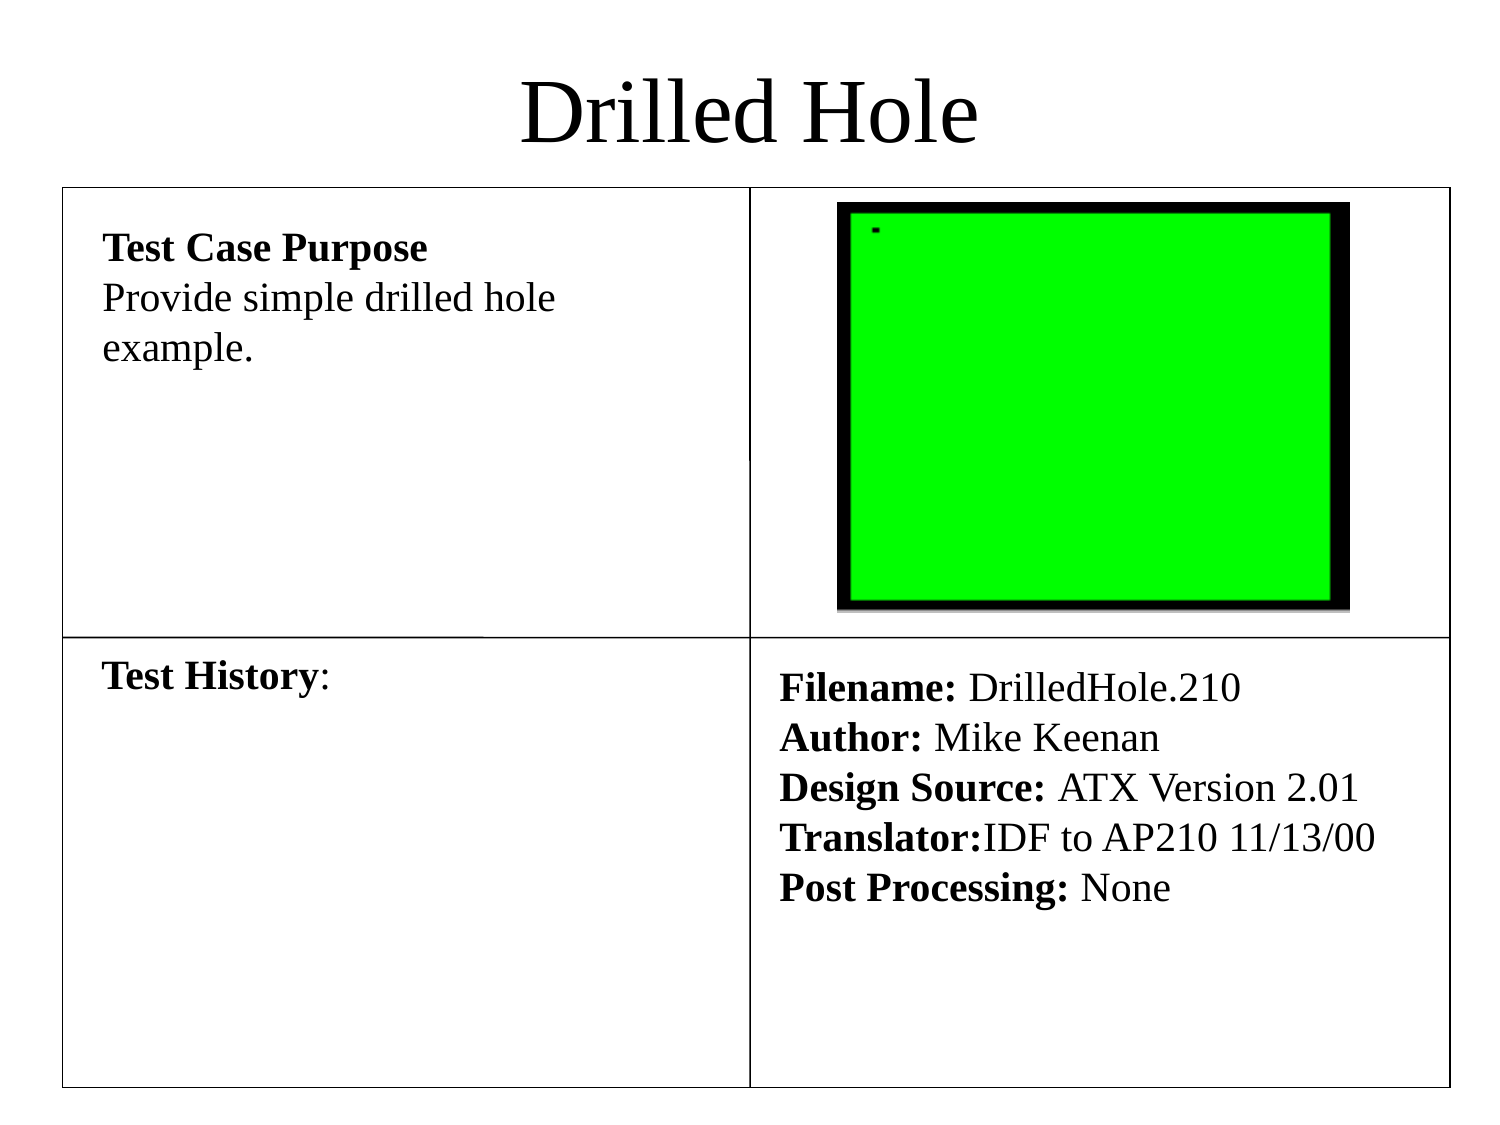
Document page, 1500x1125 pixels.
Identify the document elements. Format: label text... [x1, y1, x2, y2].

text_box Filename: DrilledHole.210 Author: Mike Keenan Design Source: ATX Version 2.01 Translator:IDF to AP210 11/13/00 Post Processing: None [764, 652, 1392, 1018]
text_box Test History: [86, 639, 346, 706]
text_box [62, 187, 750, 637]
text_box [62, 638, 750, 1088]
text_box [837, 202, 1351, 613]
text_box [751, 638, 1450, 1088]
text_box [751, 187, 1450, 637]
text_box Drilled Hole [112, 43, 1388, 169]
